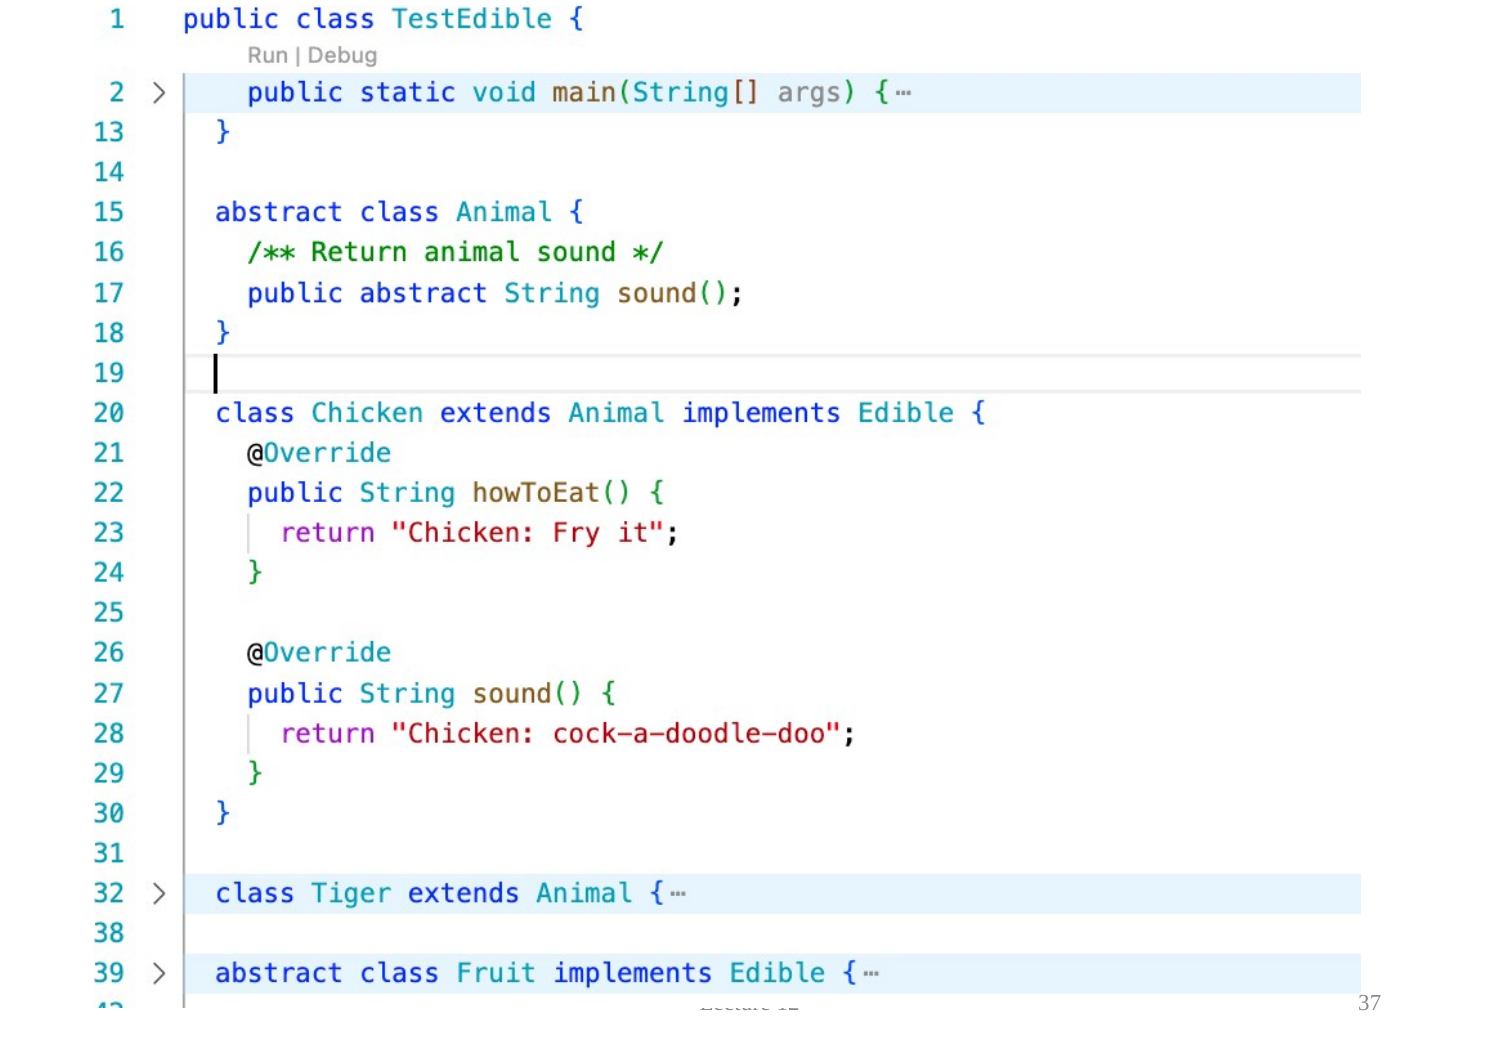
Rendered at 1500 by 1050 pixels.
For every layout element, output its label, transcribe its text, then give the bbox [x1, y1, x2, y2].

text_box 37 [1359, 984, 1384, 1015]
picture [94, 4, 1361, 1008]
